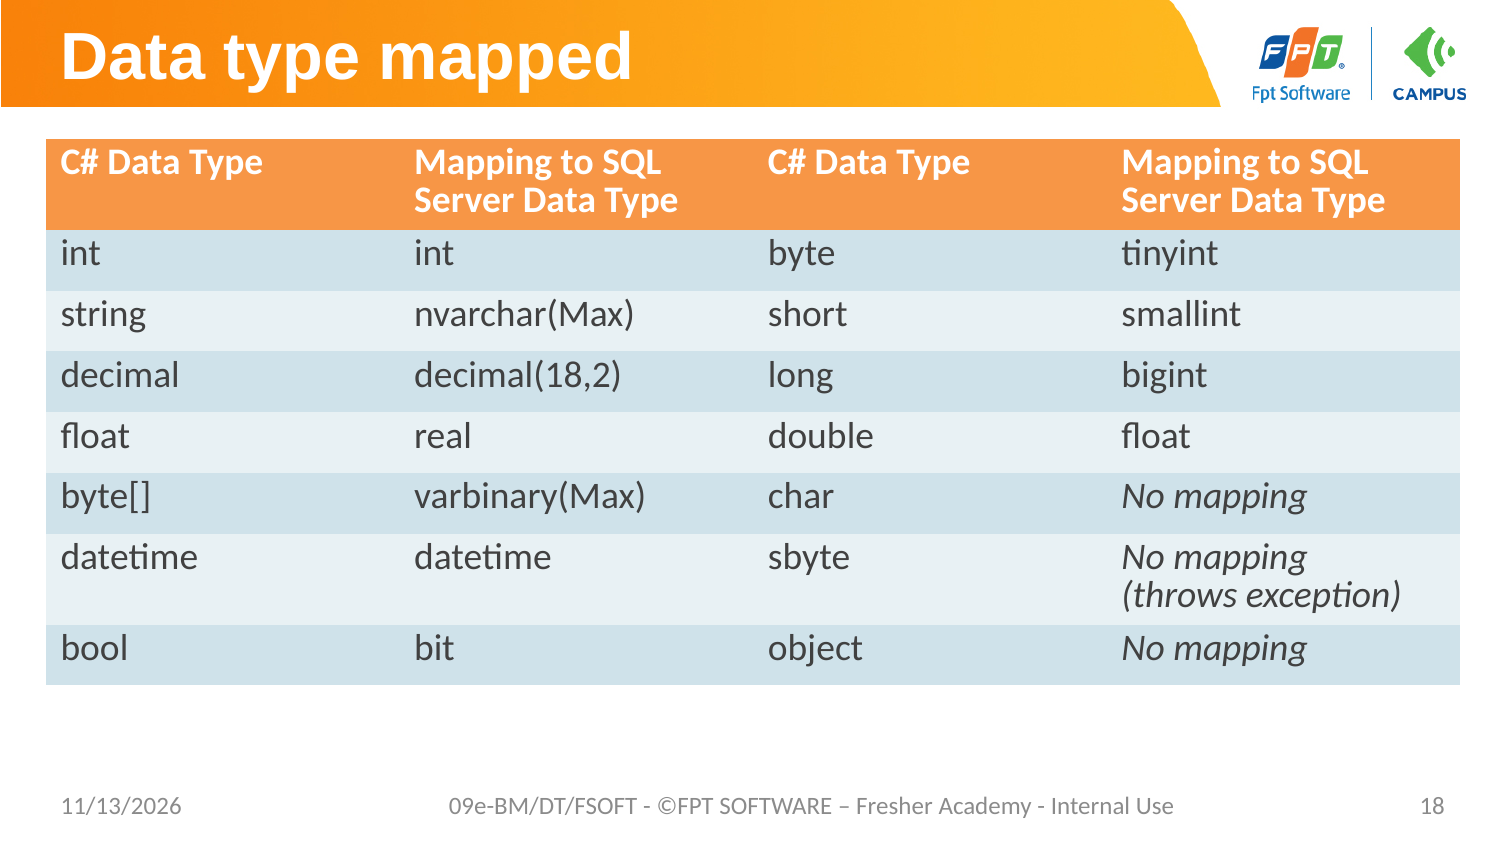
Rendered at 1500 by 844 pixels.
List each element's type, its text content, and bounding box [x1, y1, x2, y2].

picture [1, 0, 1499, 844]
table_cell varbinary(Max) [399, 473, 753, 534]
table_header Mapping to SQL Server Data Type [1106, 139, 1460, 230]
table_cell long [753, 351, 1106, 412]
table_cell smallint [1106, 291, 1460, 351]
title Data type mapped [45, 0, 1176, 106]
table_cell string [46, 291, 399, 351]
table_cell decimal(18,2) [399, 351, 753, 412]
table_cell datetime [399, 534, 753, 625]
table_cell short [753, 291, 1106, 351]
table_cell float [46, 412, 399, 473]
table_cell No mapping [1106, 625, 1460, 685]
table_cell decimal [46, 351, 399, 412]
table_cell bit [399, 625, 753, 685]
table_cell int [46, 230, 399, 291]
slide_number 18 [1350, 782, 1461, 827]
table_cell sbyte [753, 534, 1106, 625]
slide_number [45, 782, 270, 827]
table_cell double [753, 412, 1106, 473]
table_cell byte[] [46, 473, 399, 534]
table_cell bigint [1106, 351, 1460, 412]
table_cell nvarchar(Max) [399, 291, 753, 351]
table_cell datetime [46, 534, 399, 625]
table_cell float [1106, 412, 1460, 473]
table_header C# Data Type [46, 139, 399, 230]
table_cell No mapping (throws exception) [1106, 534, 1460, 625]
table_cell int [399, 230, 753, 291]
footer 09e-BM/DT/FSOFT - ©FPT SOFTWARE – Fresher Academy - Internal Use [289, 782, 1335, 827]
table_cell No mapping [1106, 473, 1460, 534]
table_header C# Data Type [753, 139, 1106, 230]
table_cell object [753, 625, 1106, 685]
table_cell tinyint [1106, 230, 1460, 291]
table_cell char [753, 473, 1106, 534]
table_cell real [399, 412, 753, 473]
table_header Mapping to SQL Server Data Type [399, 139, 753, 230]
table_cell bool [46, 625, 399, 685]
table_cell byte [753, 230, 1106, 291]
